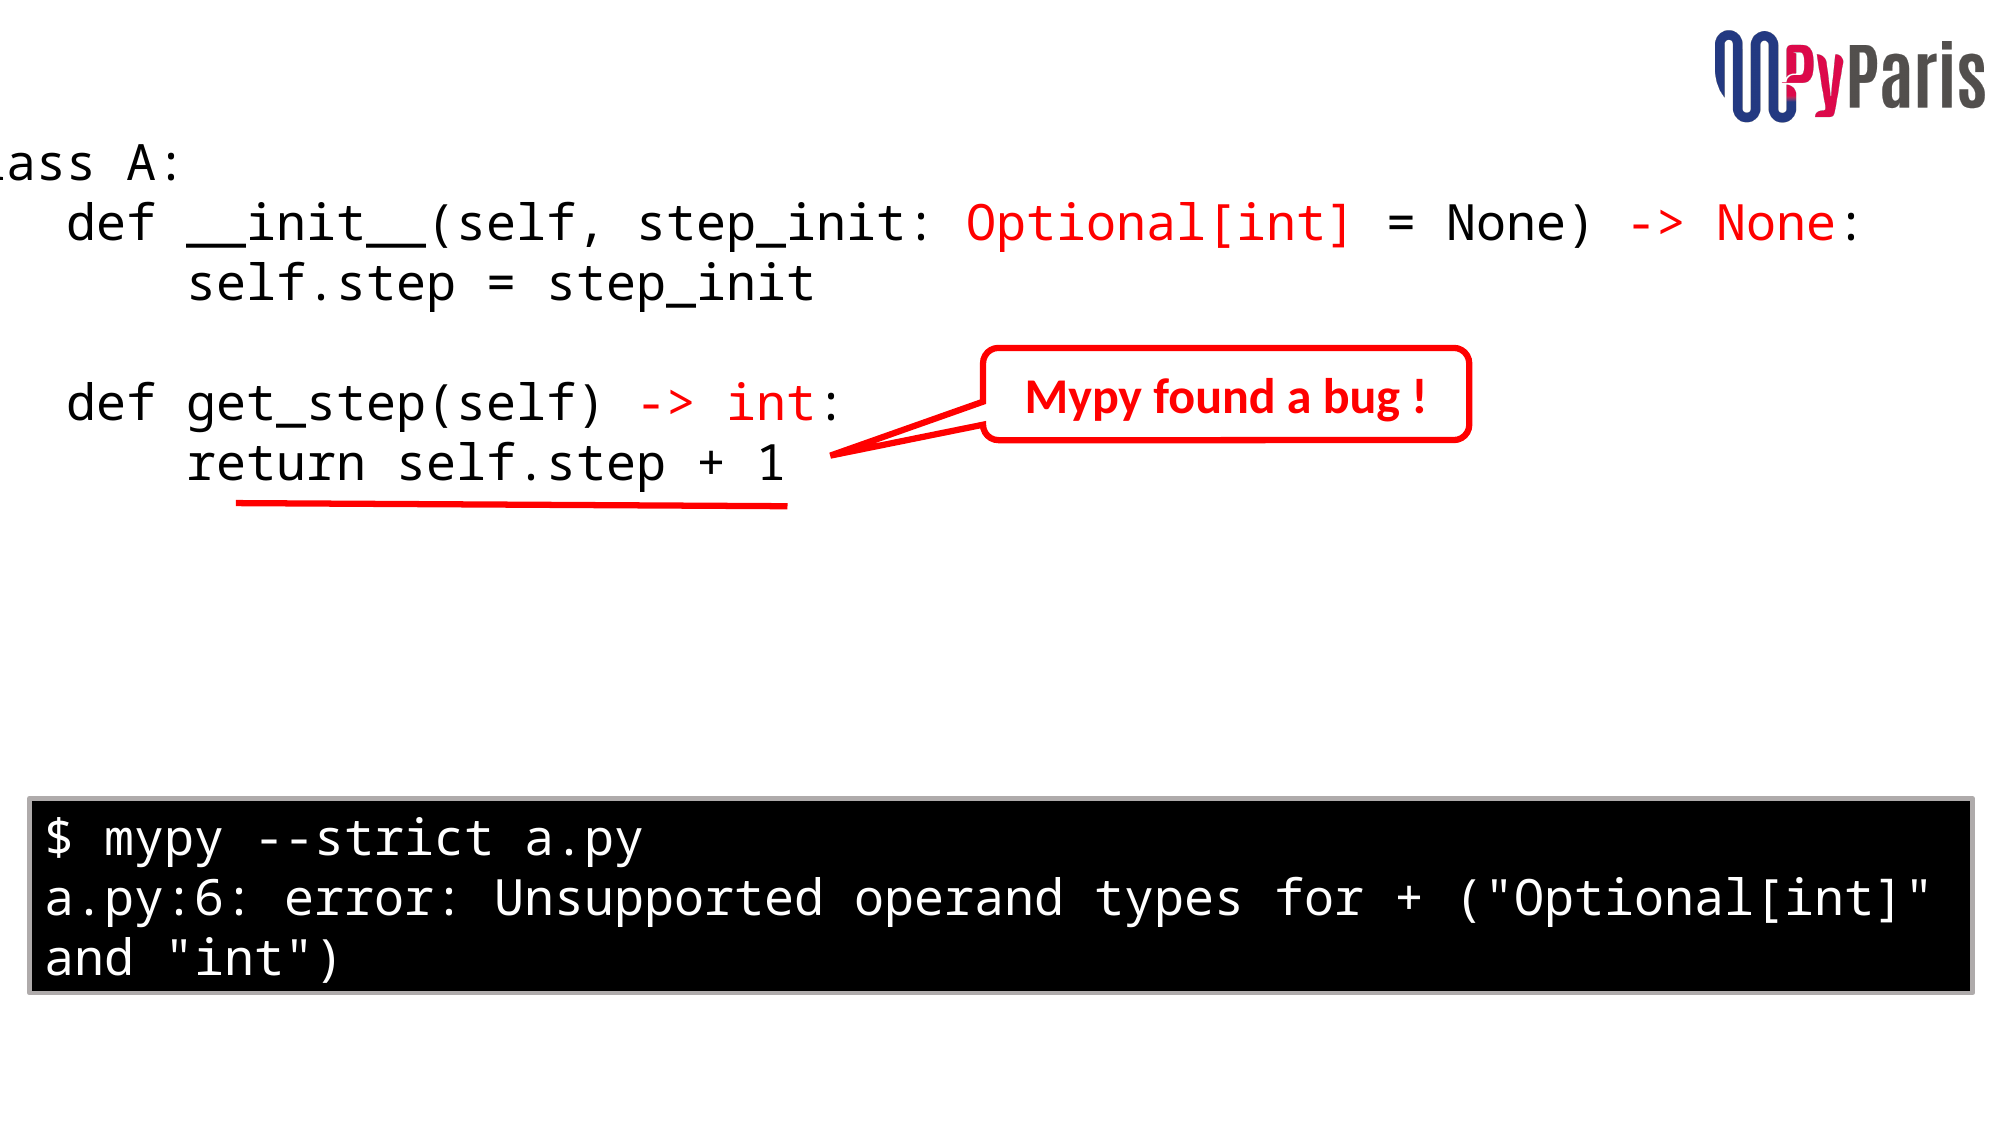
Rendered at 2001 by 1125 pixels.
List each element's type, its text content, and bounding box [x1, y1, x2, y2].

picture [1668, 0, 2001, 153]
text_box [235, 503, 788, 507]
text_box class A: def __init__(self, step_init: Optional[int] = None) -> None: self.step = step_init def get_step(self) -> int: return self.step + 1 [0, 2, 1911, 558]
text_box $ mypy --strict a.py a.py:6: error: Unsupported operand types for + ("Optional[int]" and "int") [29, 798, 1973, 993]
text_box Mypy found a bug ! [830, 346, 1471, 457]
